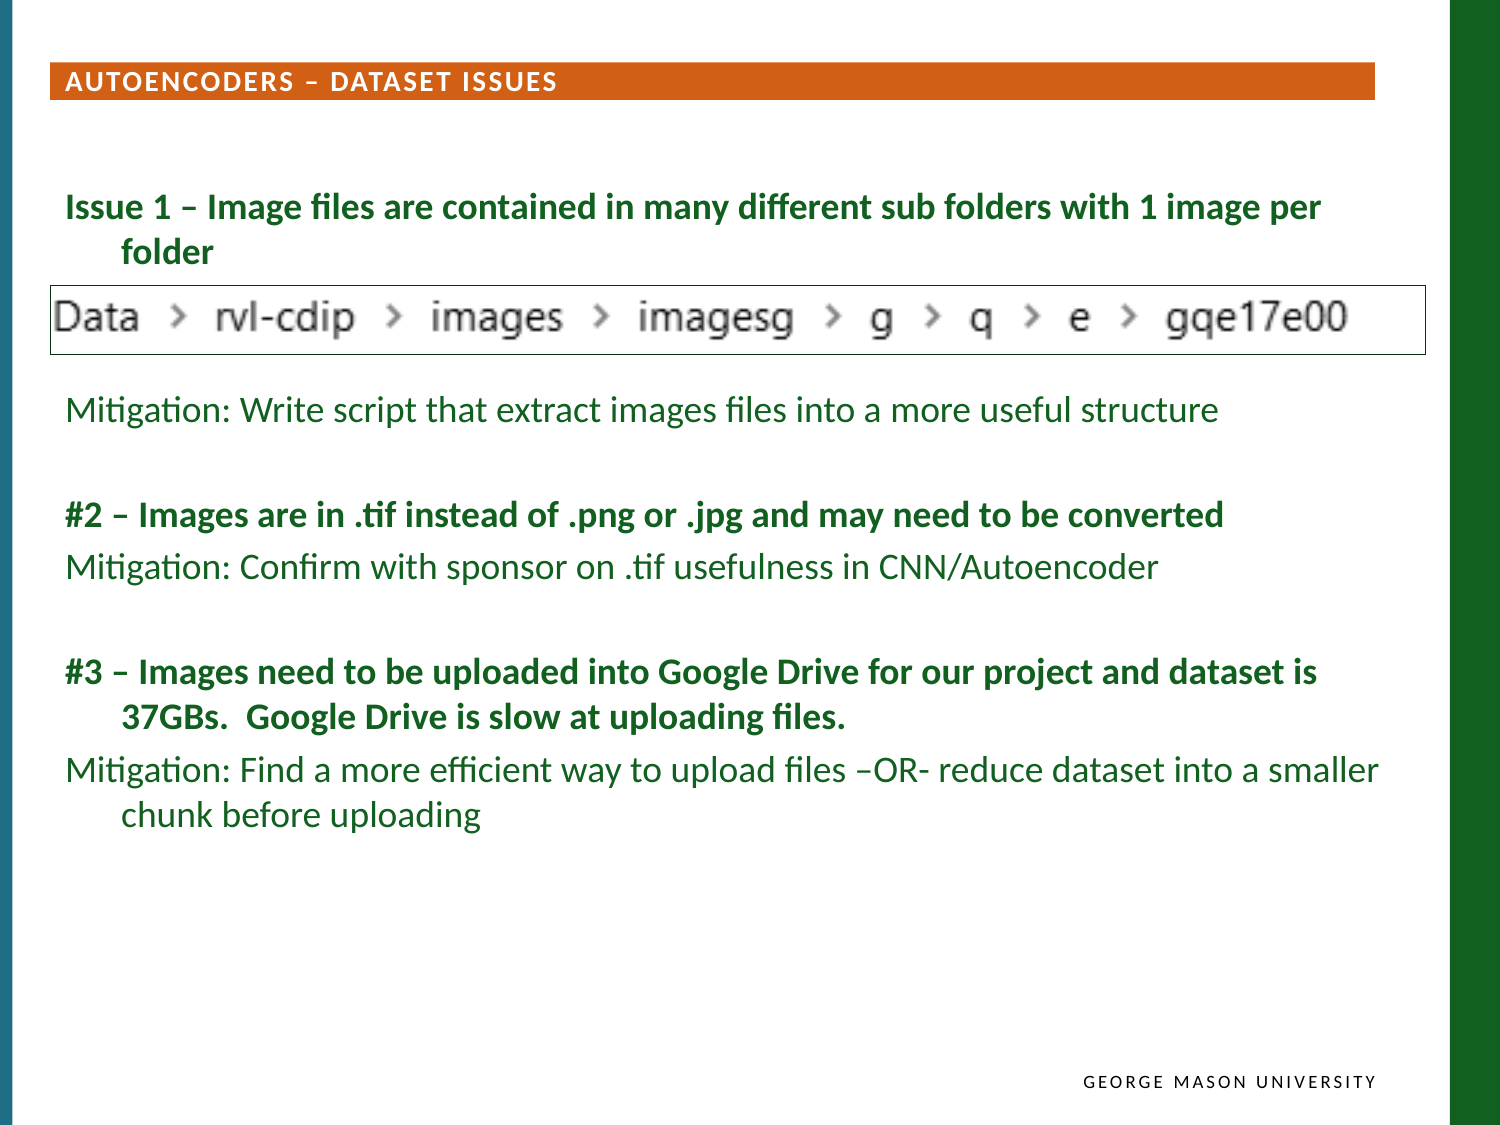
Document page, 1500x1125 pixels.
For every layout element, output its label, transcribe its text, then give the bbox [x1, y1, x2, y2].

list Autoencoders – Dataset Issues [50, 62, 1375, 100]
list Issue 1 – Image files are contained in many different sub folders with 1 image per folder Mitigation: Write script that extract images files into a more useful structure #2 – Images are in .tif instead of .png or .jpg and may need to be converted Mitigation: Confirm with sponsor on .tif usefulness in CNN/Autoencoder #3 – Images need to be uploaded into Google Drive for our project and dataset is 37GBs. Google Drive is slow at uploading files. Mitigation: Find a more efficient way to upload files –OR- reduce dataset into a smaller chunk before uploading [50, 365, 1426, 1038]
list Issue 1 – Image files are contained in many different sub folders with 1 image per folder Mitigation: Write script that extract images files into a more useful structure #2 – Images are in .tif instead of .png or .jpg and may need to be converted Mitigation: Confirm with sponsor on .tif usefulness in CNN/Autoencoder #3 – Images need to be uploaded into Google Drive for our project and dataset is 37GBs. Google Drive is slow at uploading files. Mitigation: Find a more efficient way to upload files –OR- reduce dataset into a smaller chunk before uploading [50, 174, 1426, 284]
picture [49, 284, 1426, 355]
